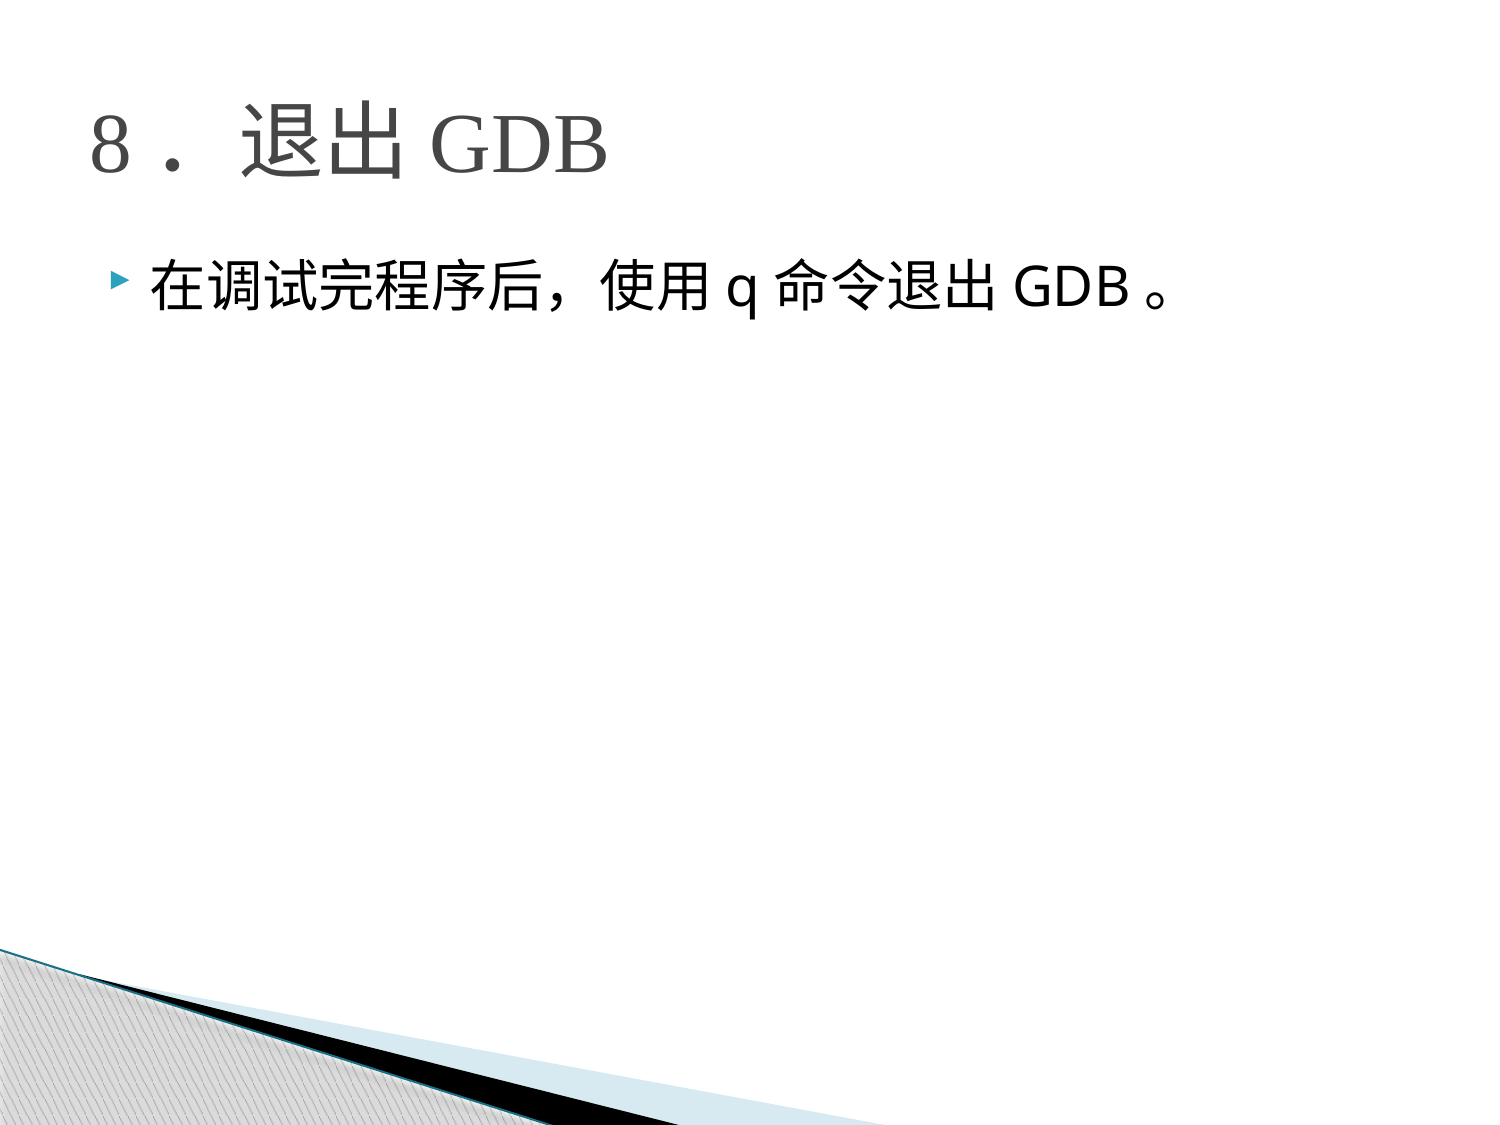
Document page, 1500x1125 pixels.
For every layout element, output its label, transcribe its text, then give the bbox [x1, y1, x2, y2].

title 8．退出GDB [75, 45, 1425, 233]
list 在调试完程序后，使用q命令退出GDB。 [75, 243, 1425, 986]
